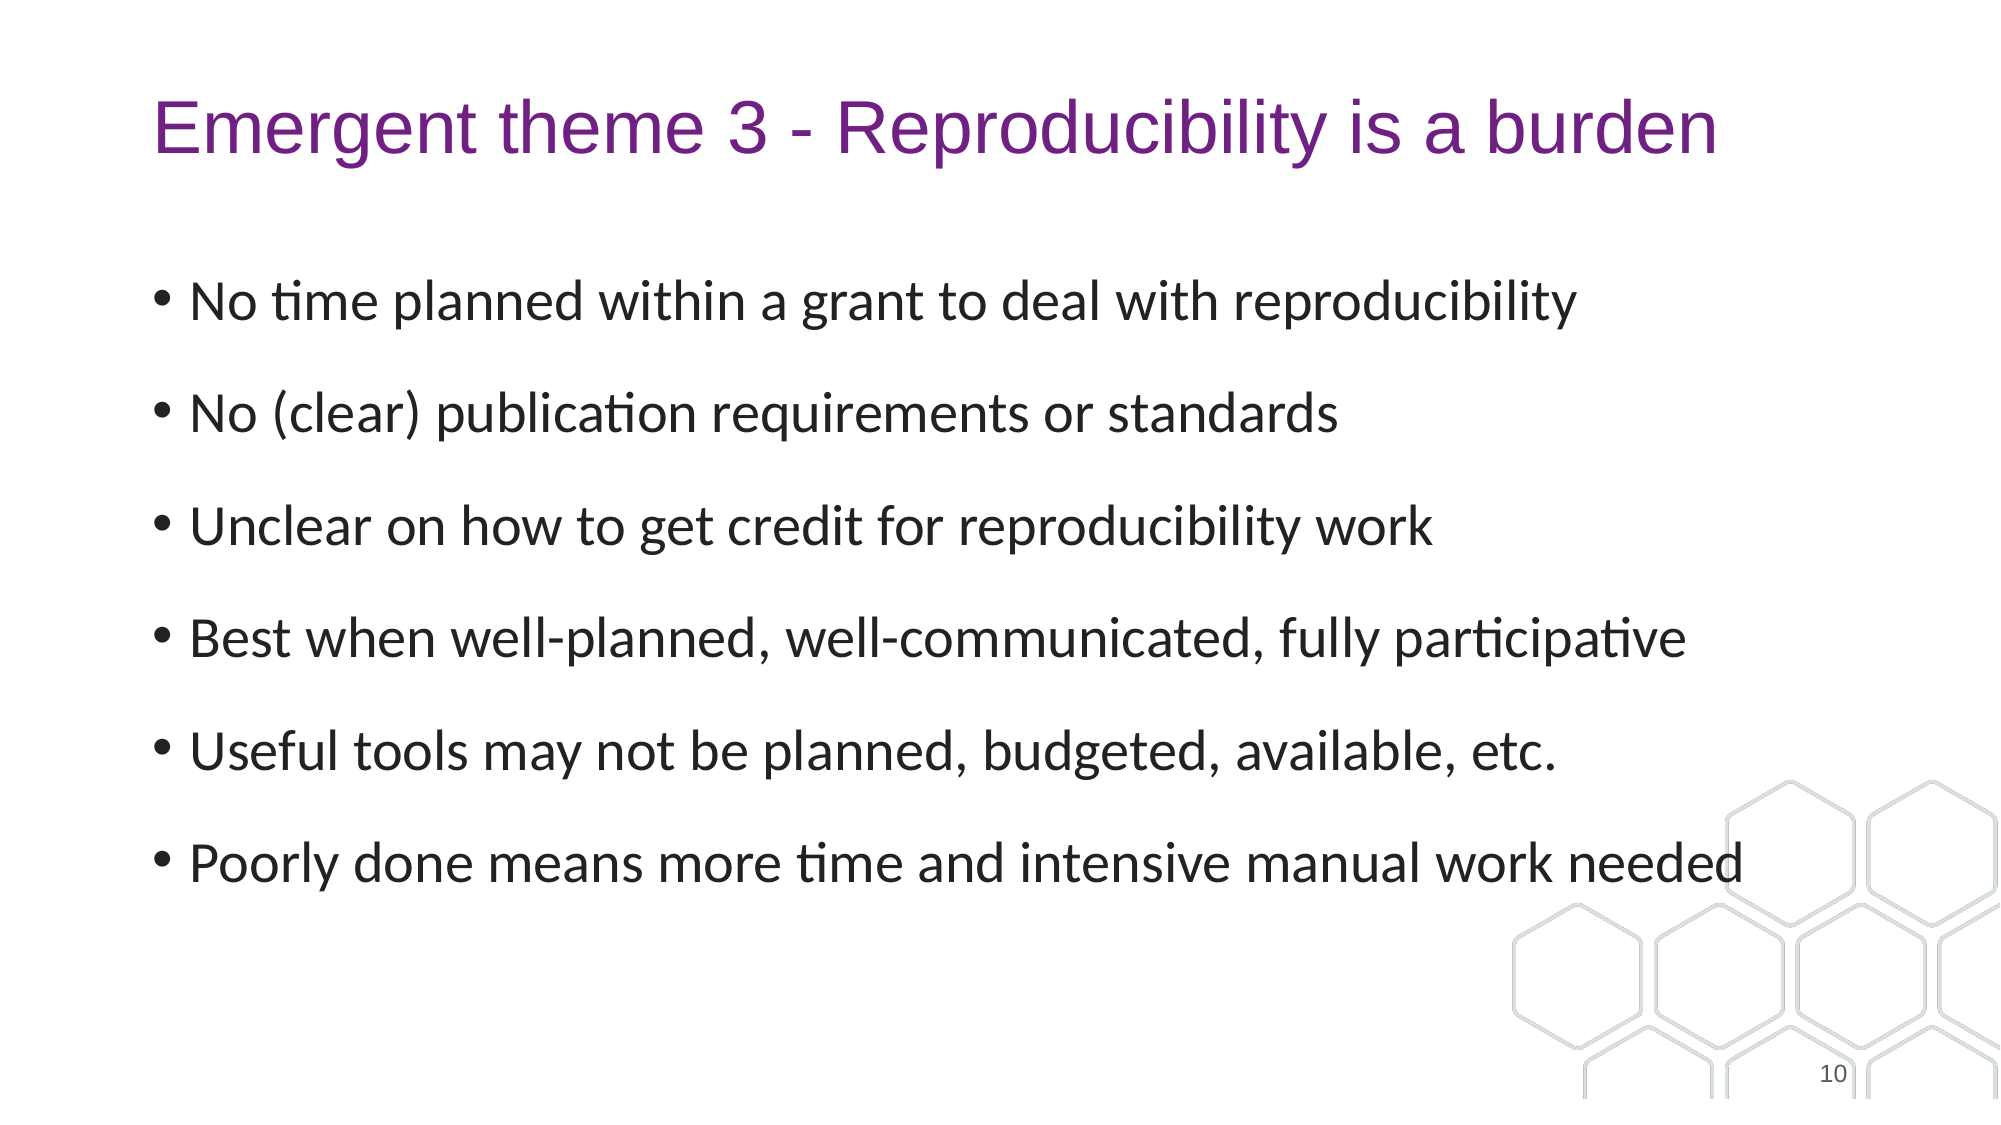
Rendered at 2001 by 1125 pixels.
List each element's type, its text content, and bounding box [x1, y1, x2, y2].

picture [1412, 508, 2001, 1099]
title Emergent theme 3 - Reproducibility is a burden [137, 84, 1775, 175]
list No time planned within a grant to deal with reproducibility No (clear) publication requirements or standards Unclear on how to get credit for reproducibility work Best when well-planned, well-communicated, fully participative Useful tools may not be planned, budgeted, available, etc. Poorly done means more time and intensive manual work needed [137, 249, 1775, 779]
slide_number 10 [1412, 1042, 1863, 1103]
